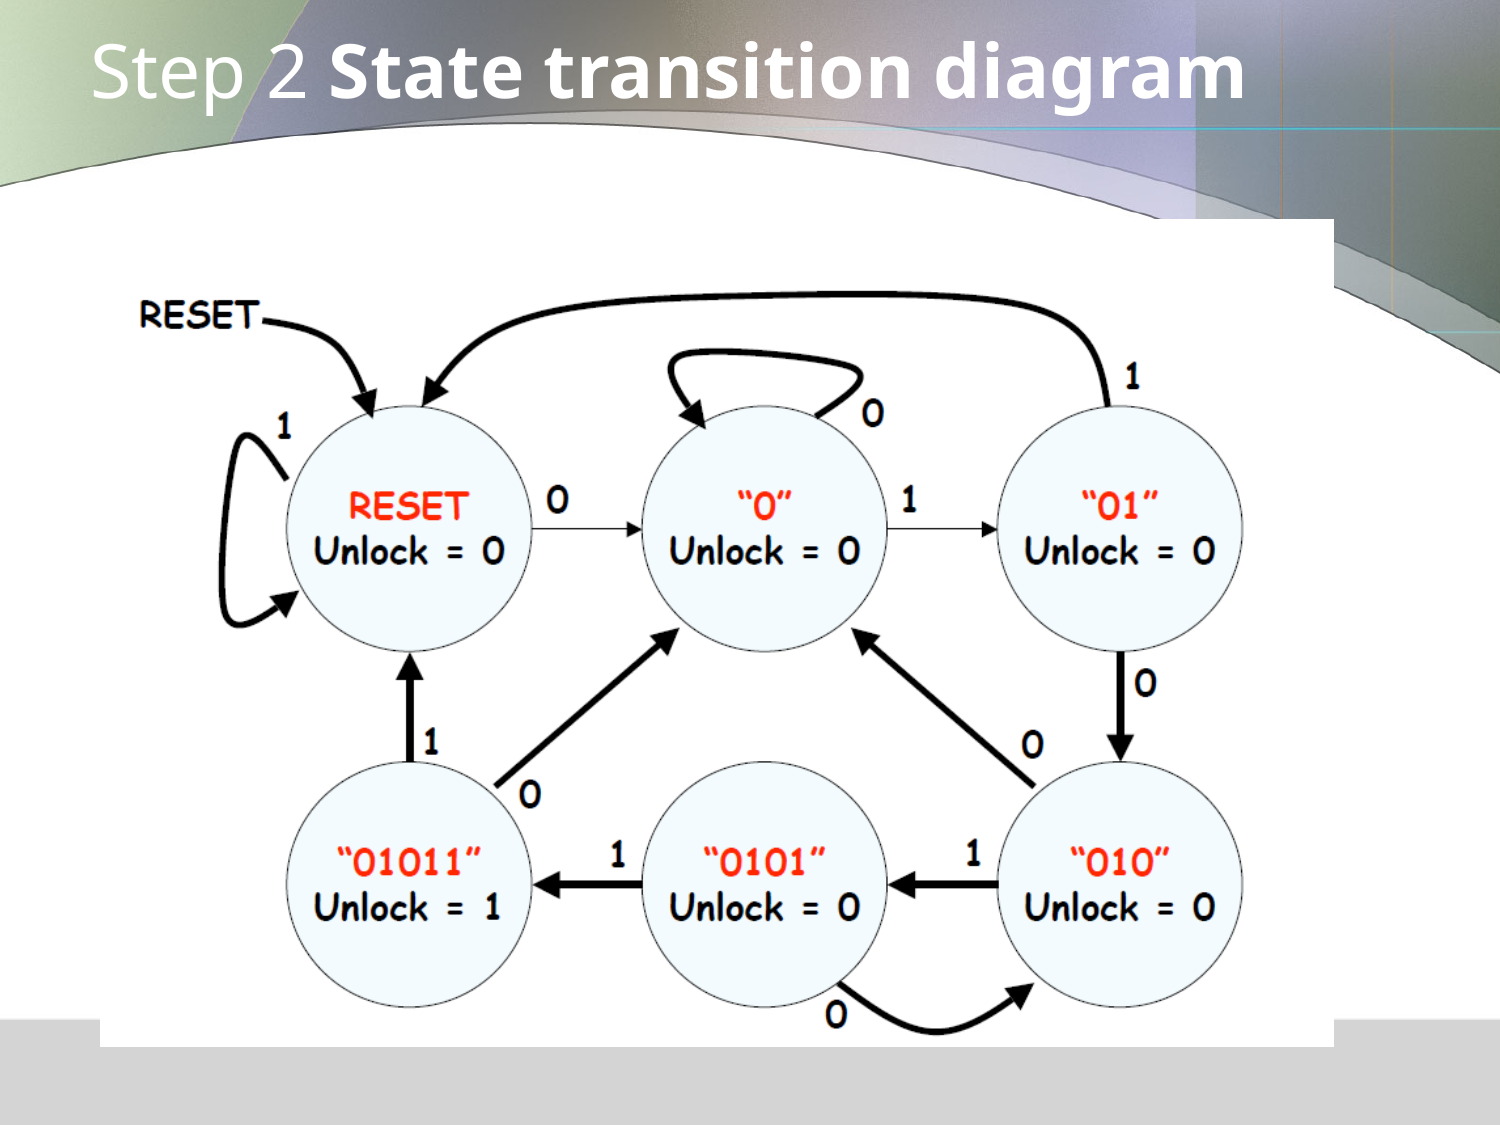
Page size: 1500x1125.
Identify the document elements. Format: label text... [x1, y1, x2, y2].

title Step 2 State transition diagram [75, 24, 1500, 113]
picture [0, 0, 1500, 1125]
